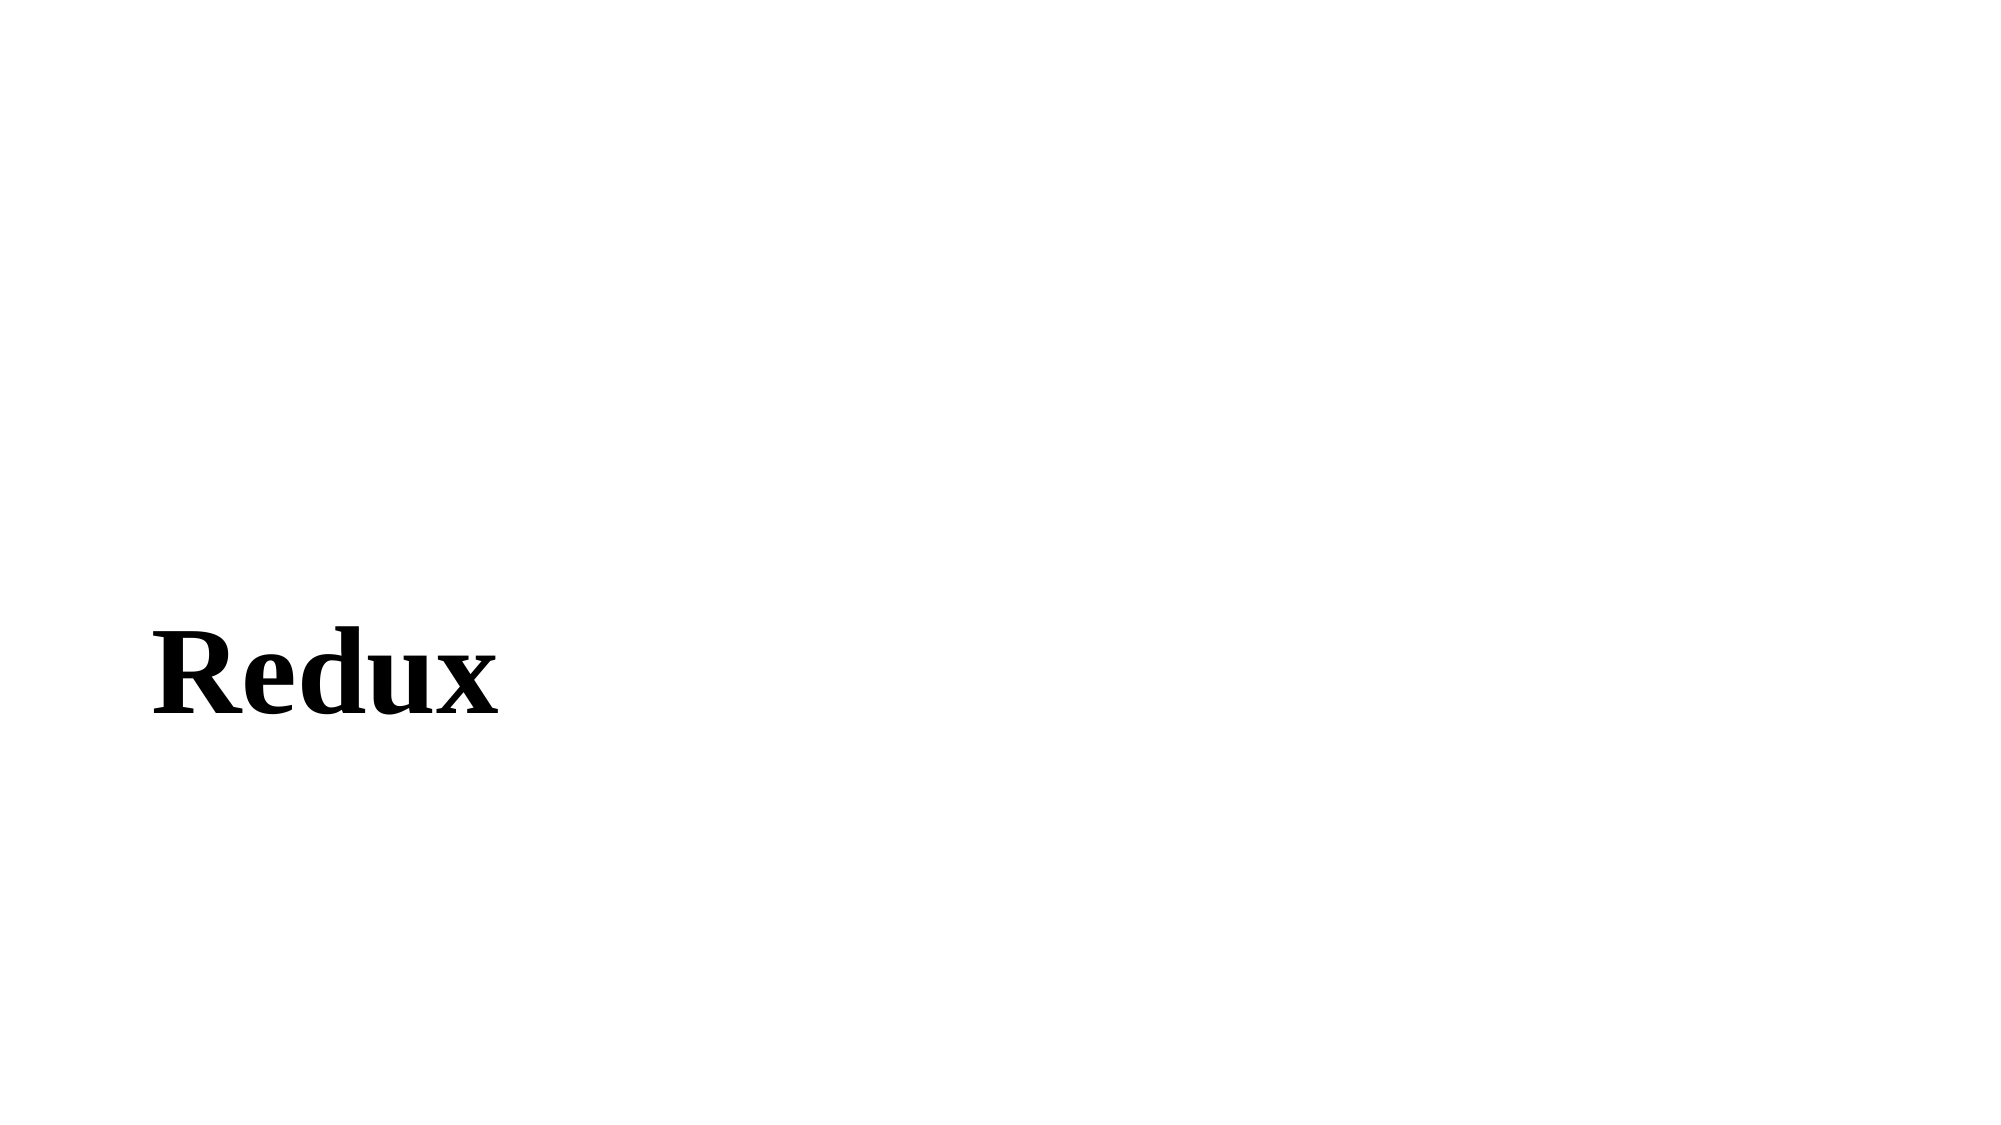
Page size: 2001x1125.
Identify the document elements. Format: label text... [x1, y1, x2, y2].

title Redux [136, 280, 1862, 749]
